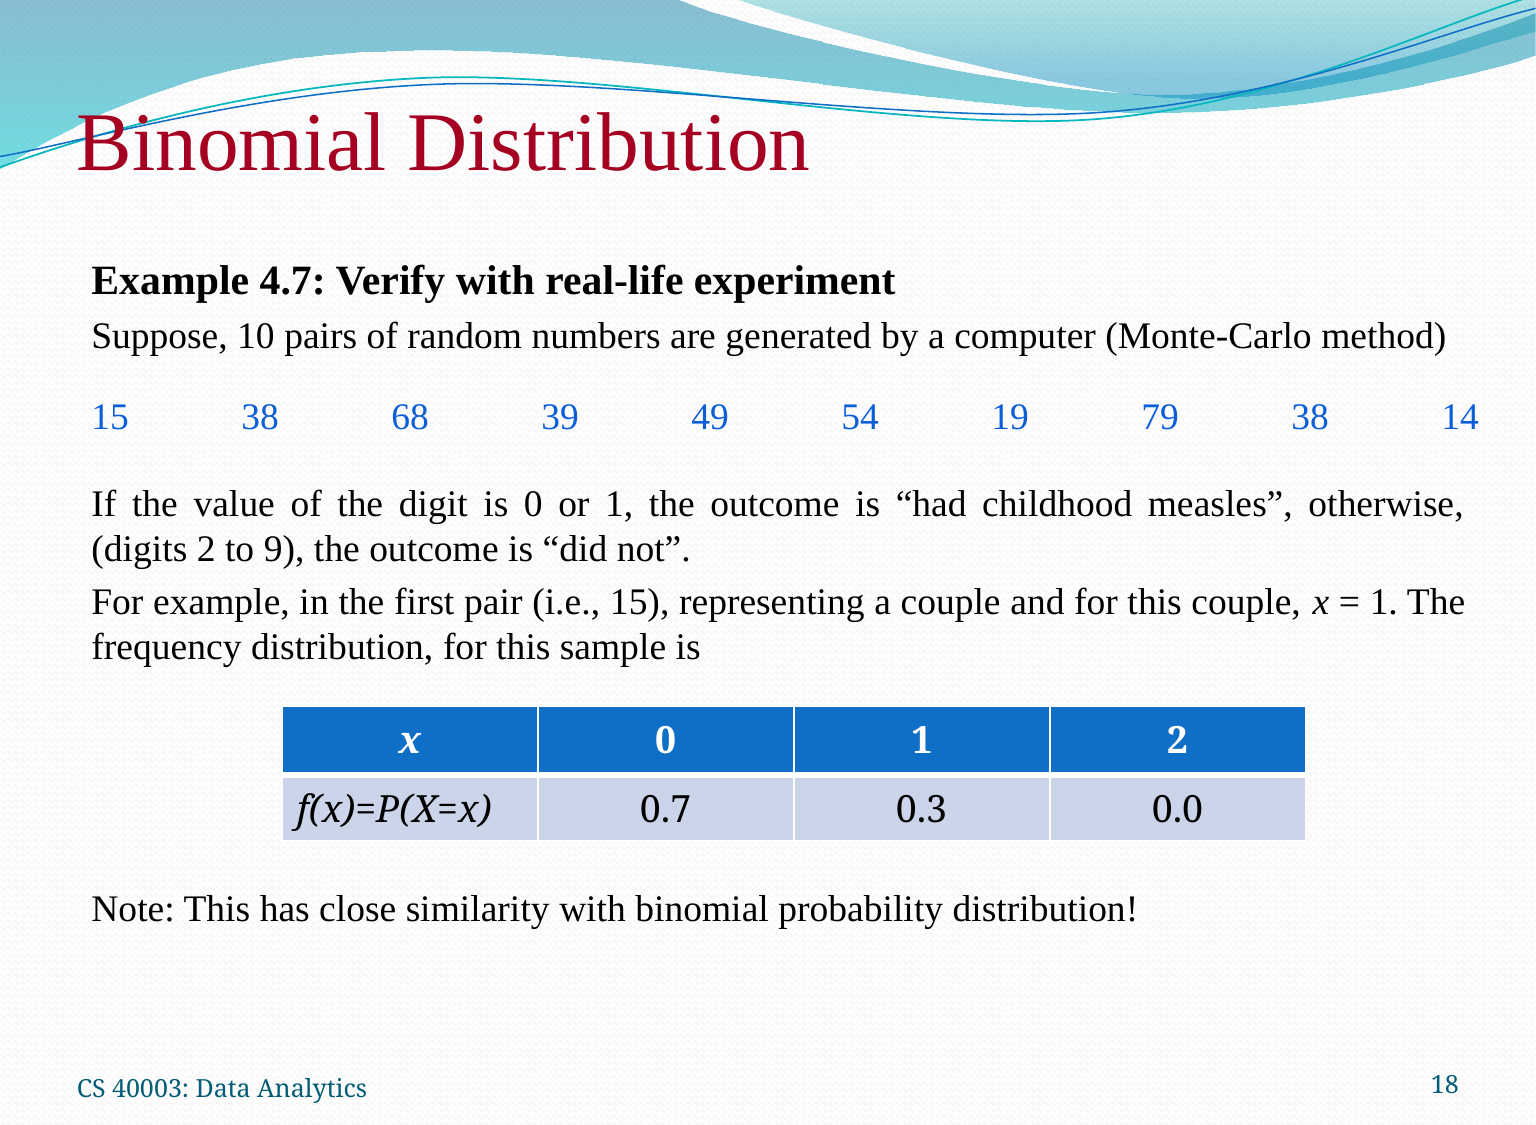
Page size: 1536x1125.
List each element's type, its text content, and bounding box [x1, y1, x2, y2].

slide_number 18 [1330, 1042, 1459, 1103]
table_header x [283, 707, 537, 772]
table_header 2 [1051, 707, 1305, 772]
slide_number CS 40003: Data Analytics [76, 1042, 436, 1103]
table_cell f(x)=P(X=x) [283, 778, 537, 840]
table_cell 0.0 [1051, 778, 1305, 840]
table_header 0 [539, 707, 793, 772]
title Binomial Distribution [76, 0, 1459, 188]
table_cell 0.7 [539, 778, 793, 840]
text_box If the value of the digit is 0 or 1, the outcome is “had childhood measles”, otherwise, (digits 2 to 9), the outcome is “did not”. For example, in the first pair (i.e., 15), representing a couple and for this couple, x = 1. The frequency distribution, for this sample is Note: This has close similarity with binomial probability distribution! [76, 419, 1481, 982]
list Example 4.7: Verify with real-life experiment Suppose, 10 pairs of random numbers are generated by a computer (Monte-Carlo method) 15 38 68 39 49 54 19 79 38 14 [76, 245, 1517, 1017]
table_header 1 [795, 707, 1049, 772]
table_cell 0.3 [795, 778, 1049, 840]
